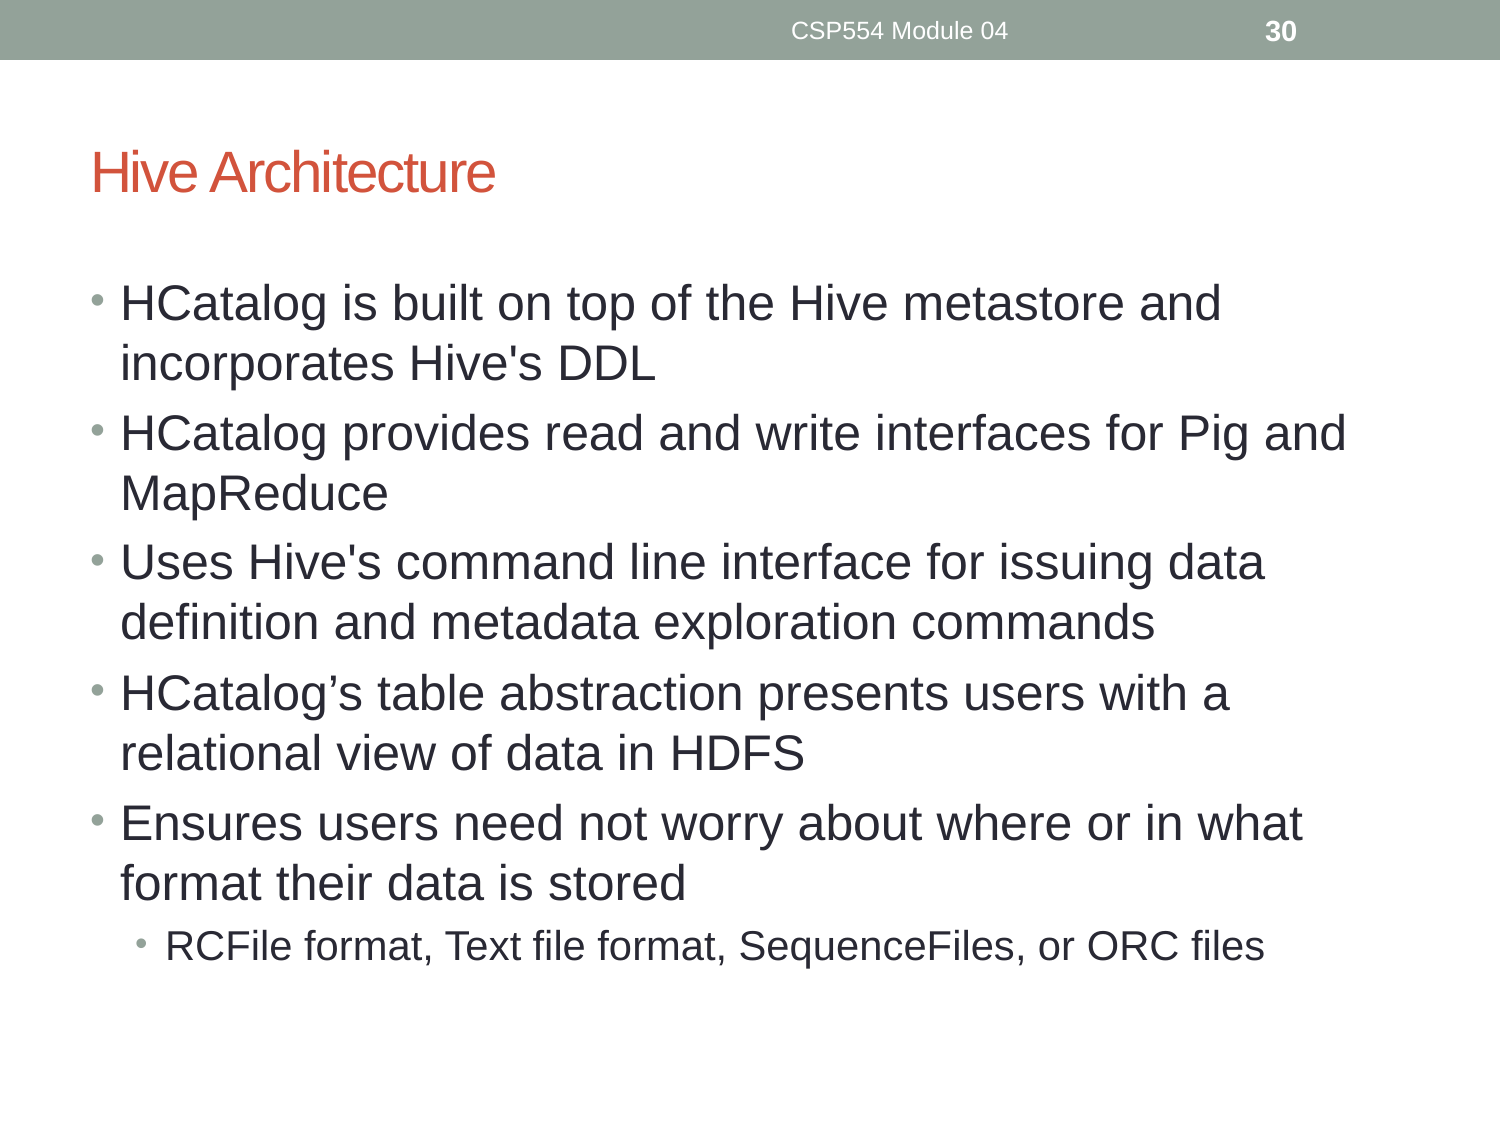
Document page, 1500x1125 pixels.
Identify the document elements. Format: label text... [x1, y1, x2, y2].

title Hive Architecture [75, 87, 1425, 250]
list HCatalog is built on top of the Hive metastore and incorporates Hive's DDL HCatalog provides read and write interfaces for Pig and MapReduce Uses Hive's command line interface for issuing data definition and metadata exploration commands HCatalog’s table abstraction presents users with a relational view of data in HDFS Ensures users need not worry about where or in what format their data is stored RCFile format, Text file format, SequenceFiles, or ORC files [75, 262, 1425, 1063]
footer CSP554 Module 04 [562, 3, 1238, 57]
slide_number 30 [1250, 3, 1425, 57]
